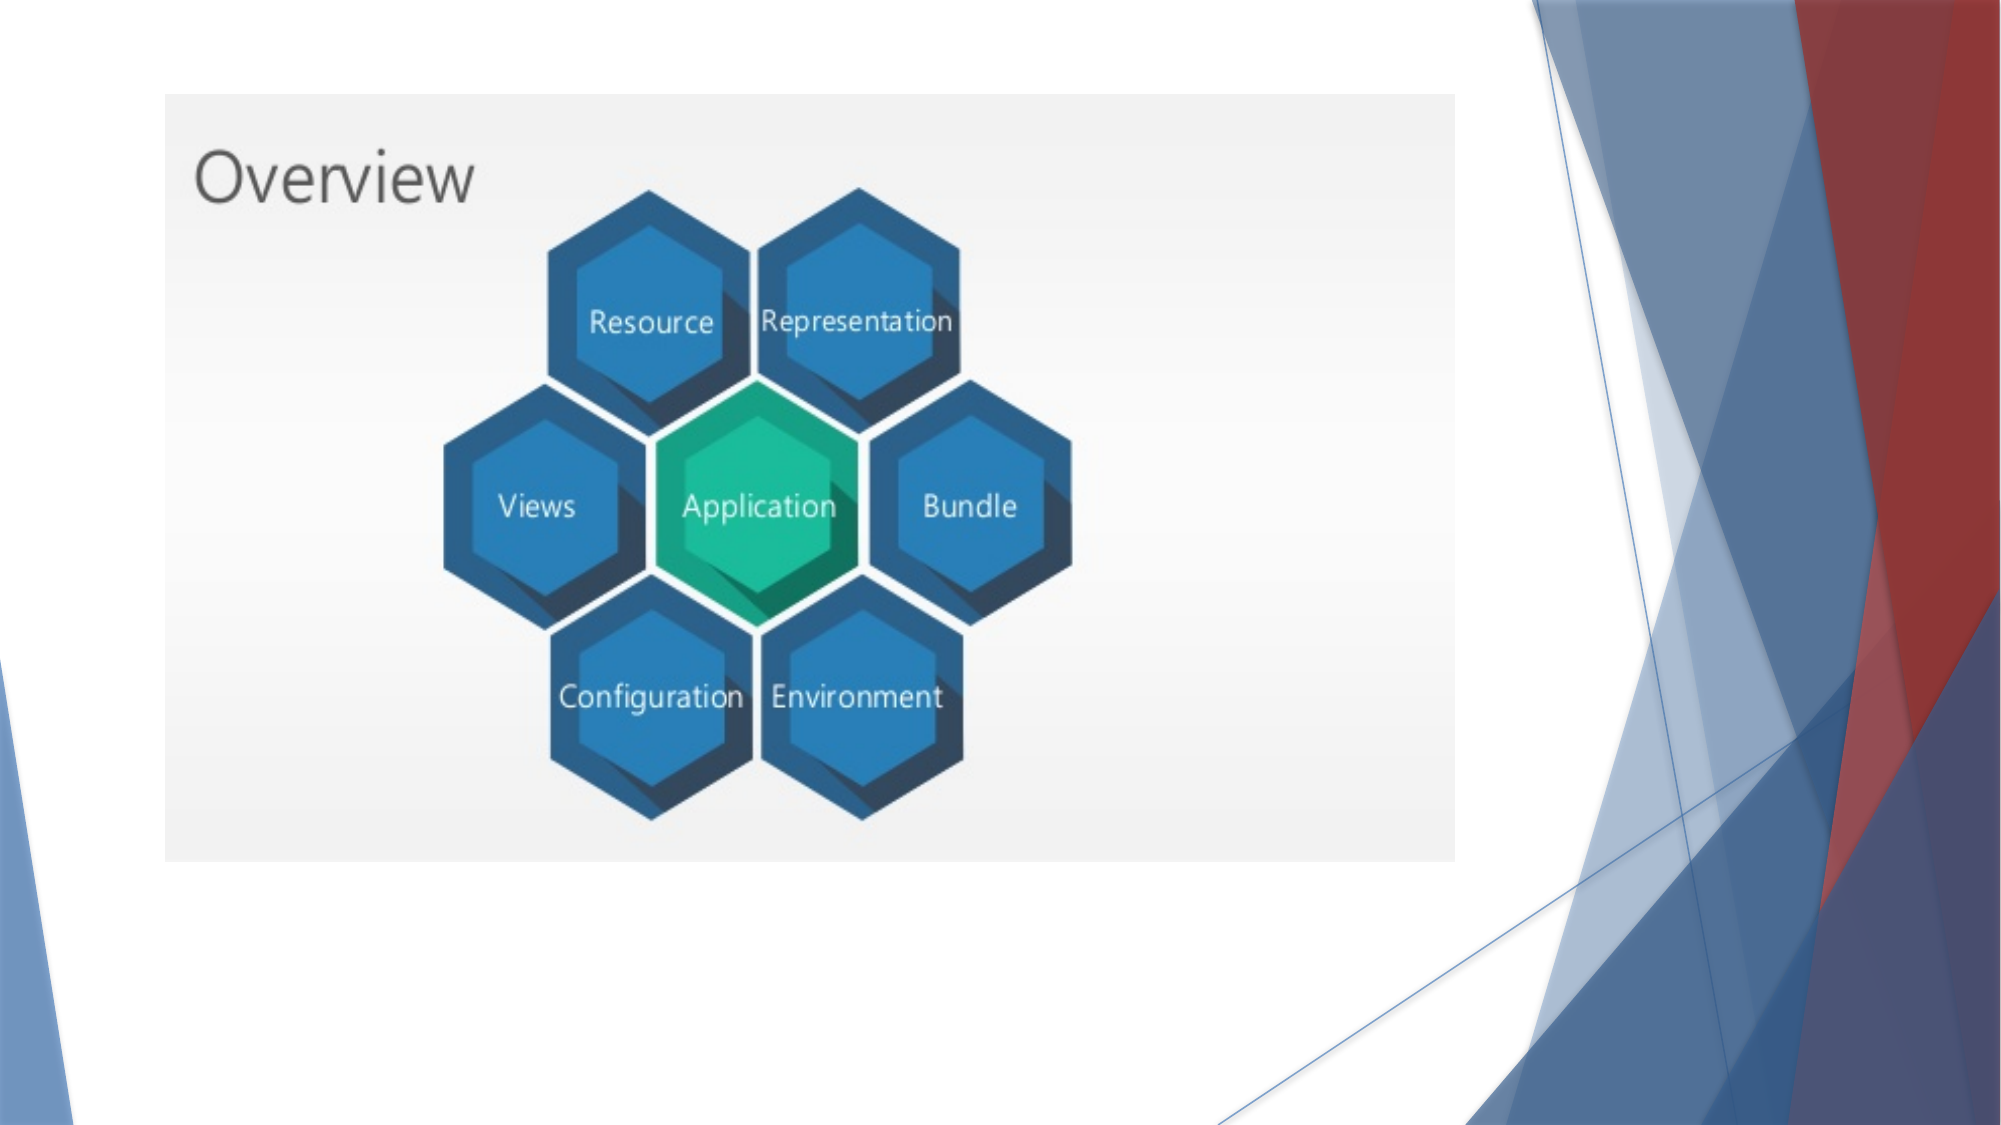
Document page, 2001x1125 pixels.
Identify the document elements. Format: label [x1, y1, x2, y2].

text_box [111, 272, 1582, 982]
picture [164, 93, 1456, 862]
